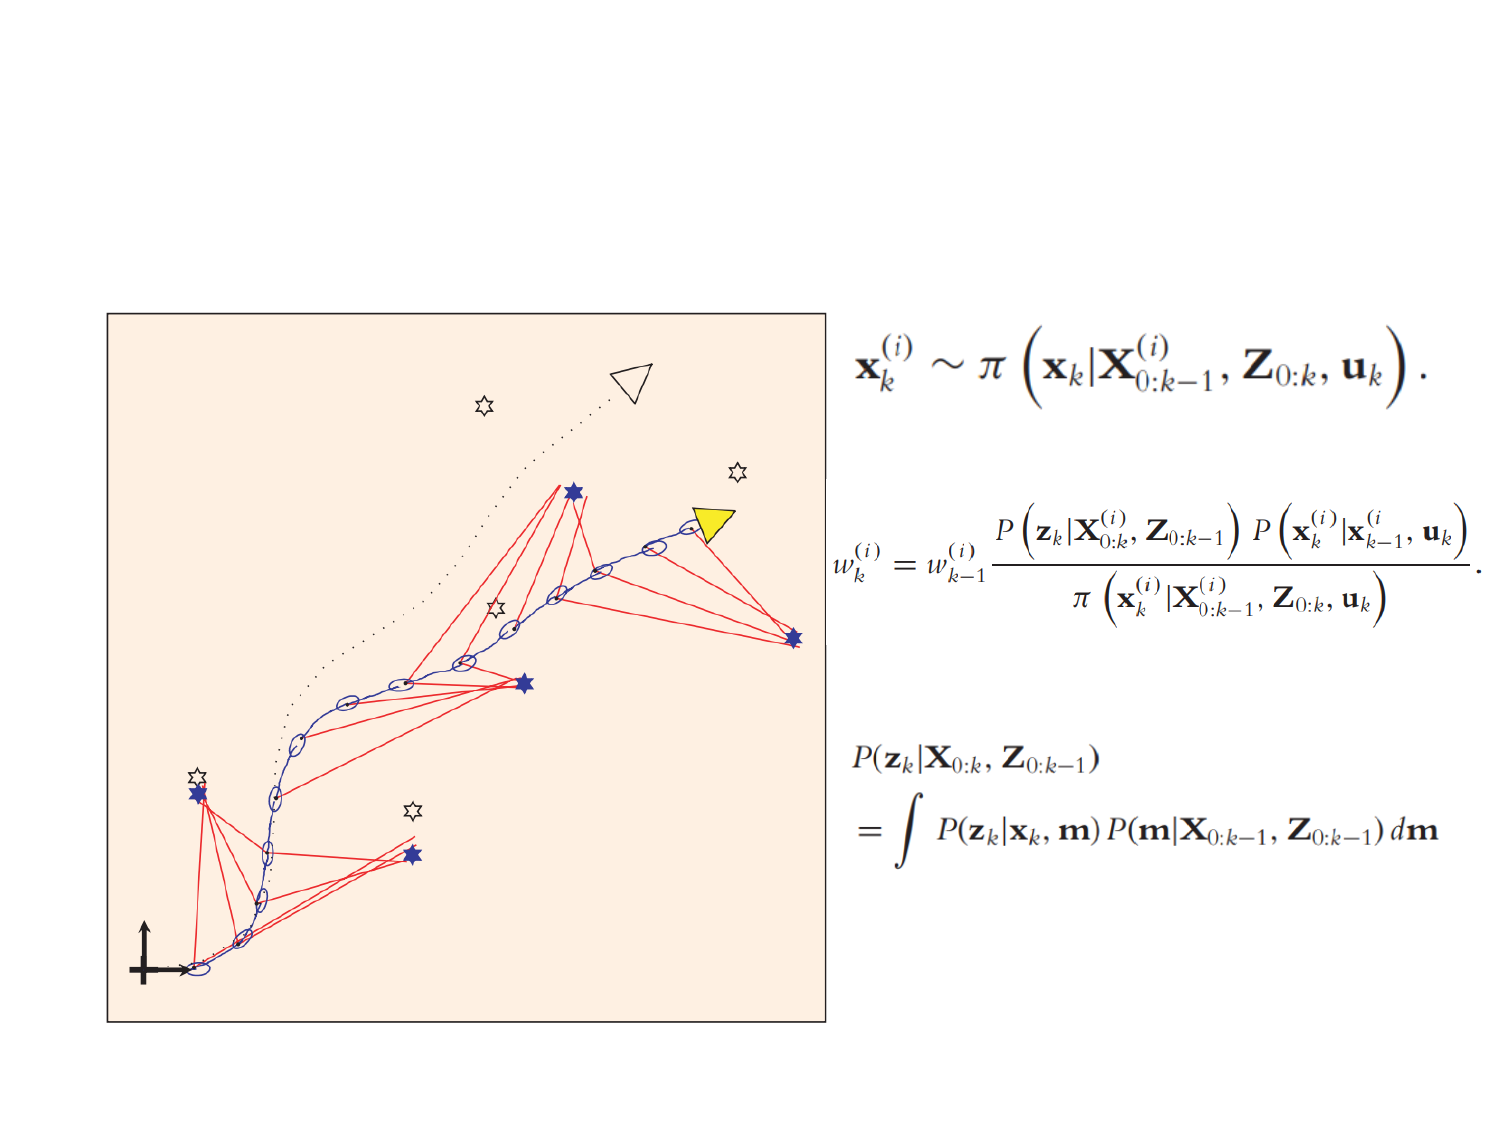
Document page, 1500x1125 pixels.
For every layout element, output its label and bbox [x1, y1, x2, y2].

list [102, 309, 828, 1025]
picture [847, 322, 1438, 418]
picture [826, 479, 1491, 646]
picture [847, 732, 1450, 874]
